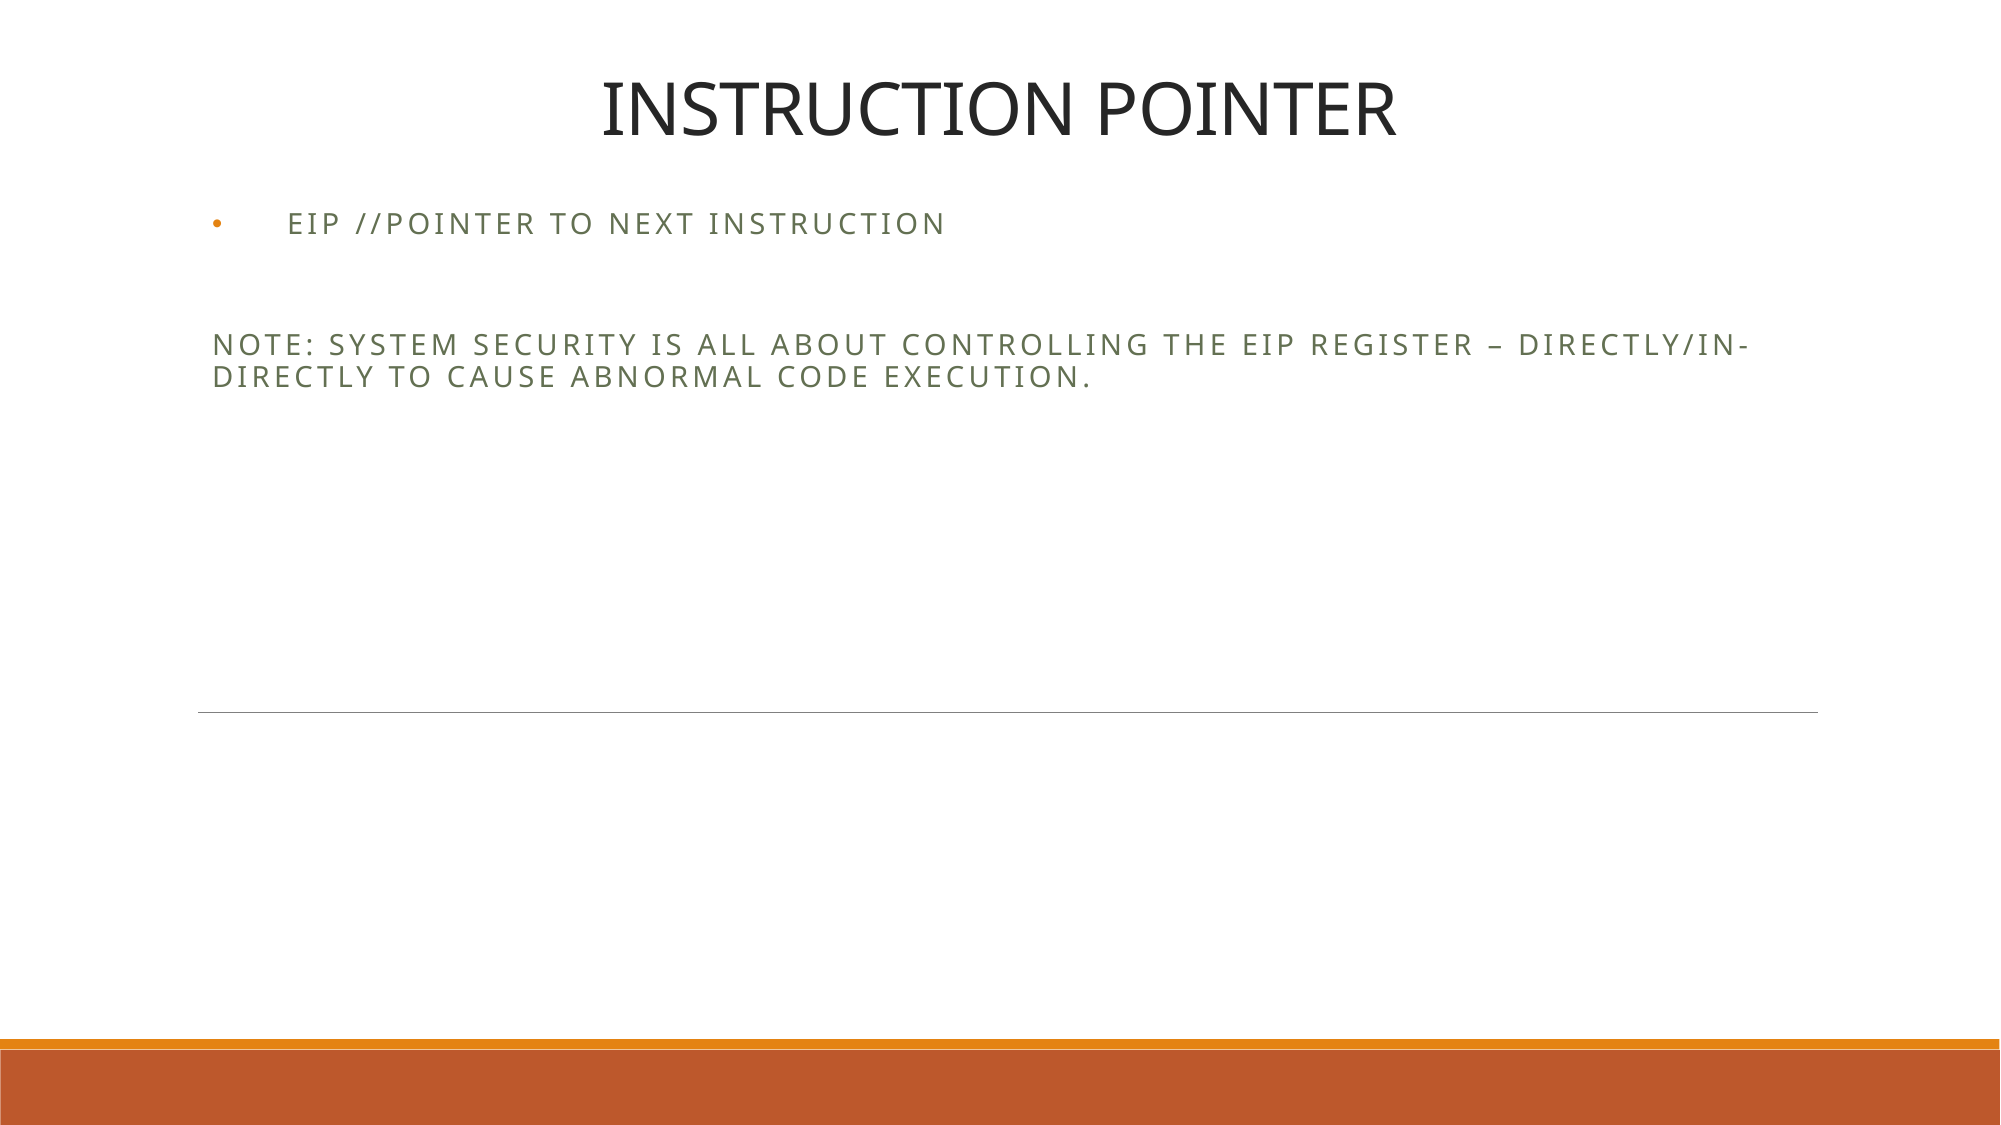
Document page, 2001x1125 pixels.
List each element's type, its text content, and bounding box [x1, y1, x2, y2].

subtitle EIP //POINTER TO NEXT INSTRUCTION Note: system security is all about controlling the eip register – directly/in-directly to cause abnormal code execution. [197, 201, 1821, 714]
title INSTRUCTION POINTER [314, 67, 1686, 158]
